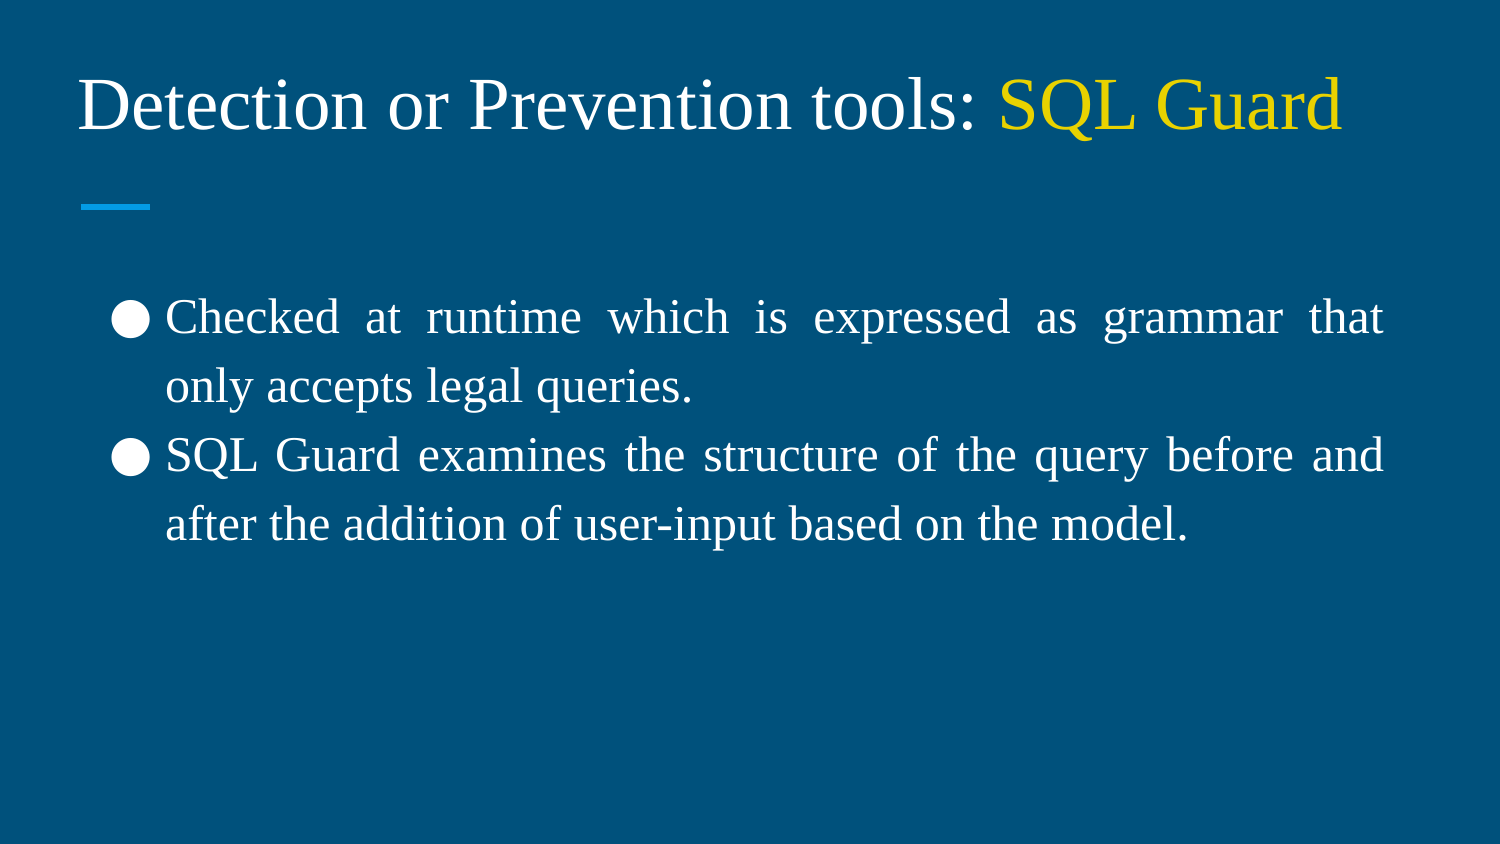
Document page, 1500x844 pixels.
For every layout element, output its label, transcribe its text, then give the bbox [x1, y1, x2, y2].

title Detection or Prevention tools: SQL Guard [62, 46, 1500, 160]
list Checked at runtime which is expressed as grammar that only accepts legal queries. SQL Guard examines the structure of the query before and after the addition of user-input based on the model. [75, 259, 1400, 795]
